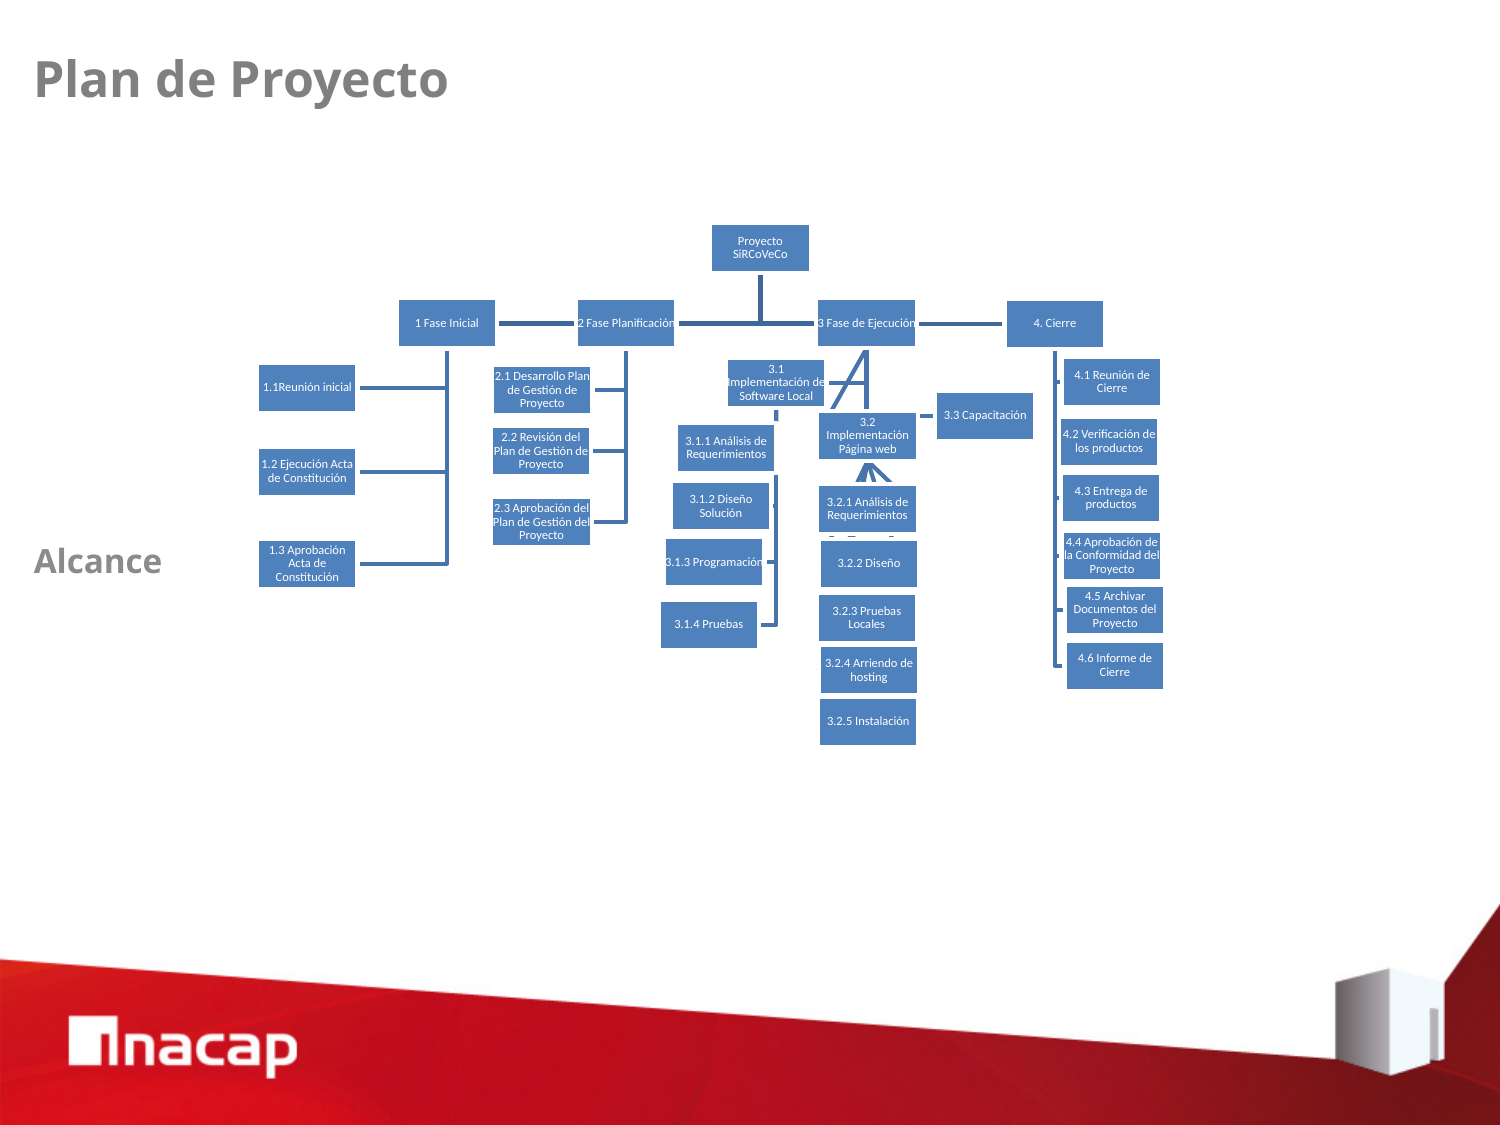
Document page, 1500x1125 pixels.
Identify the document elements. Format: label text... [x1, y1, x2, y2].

title Plan de Proyecto [18, 30, 1294, 126]
subtitle Alcance [18, 416, 251, 705]
picture [0, 0, 1500, 1125]
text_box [256, 215, 1244, 910]
